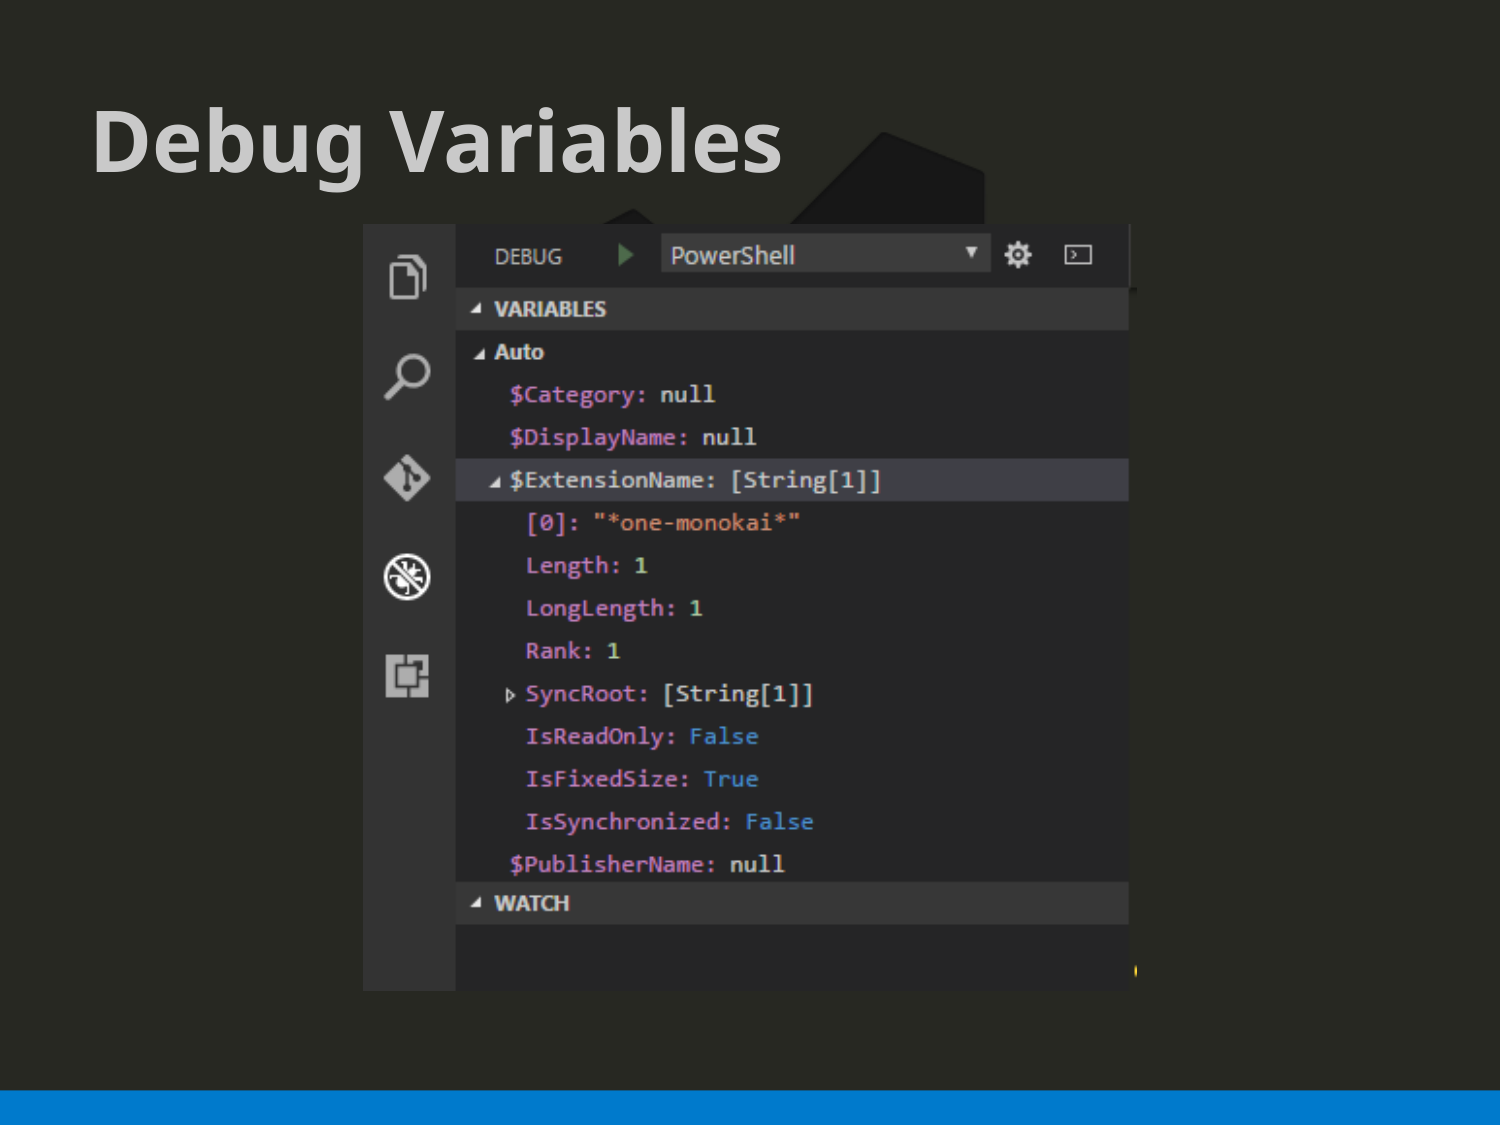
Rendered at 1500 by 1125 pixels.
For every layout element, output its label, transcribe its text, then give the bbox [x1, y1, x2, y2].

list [363, 224, 1137, 991]
picture [0, 0, 1500, 1125]
title Debug Variables [75, 45, 1425, 233]
